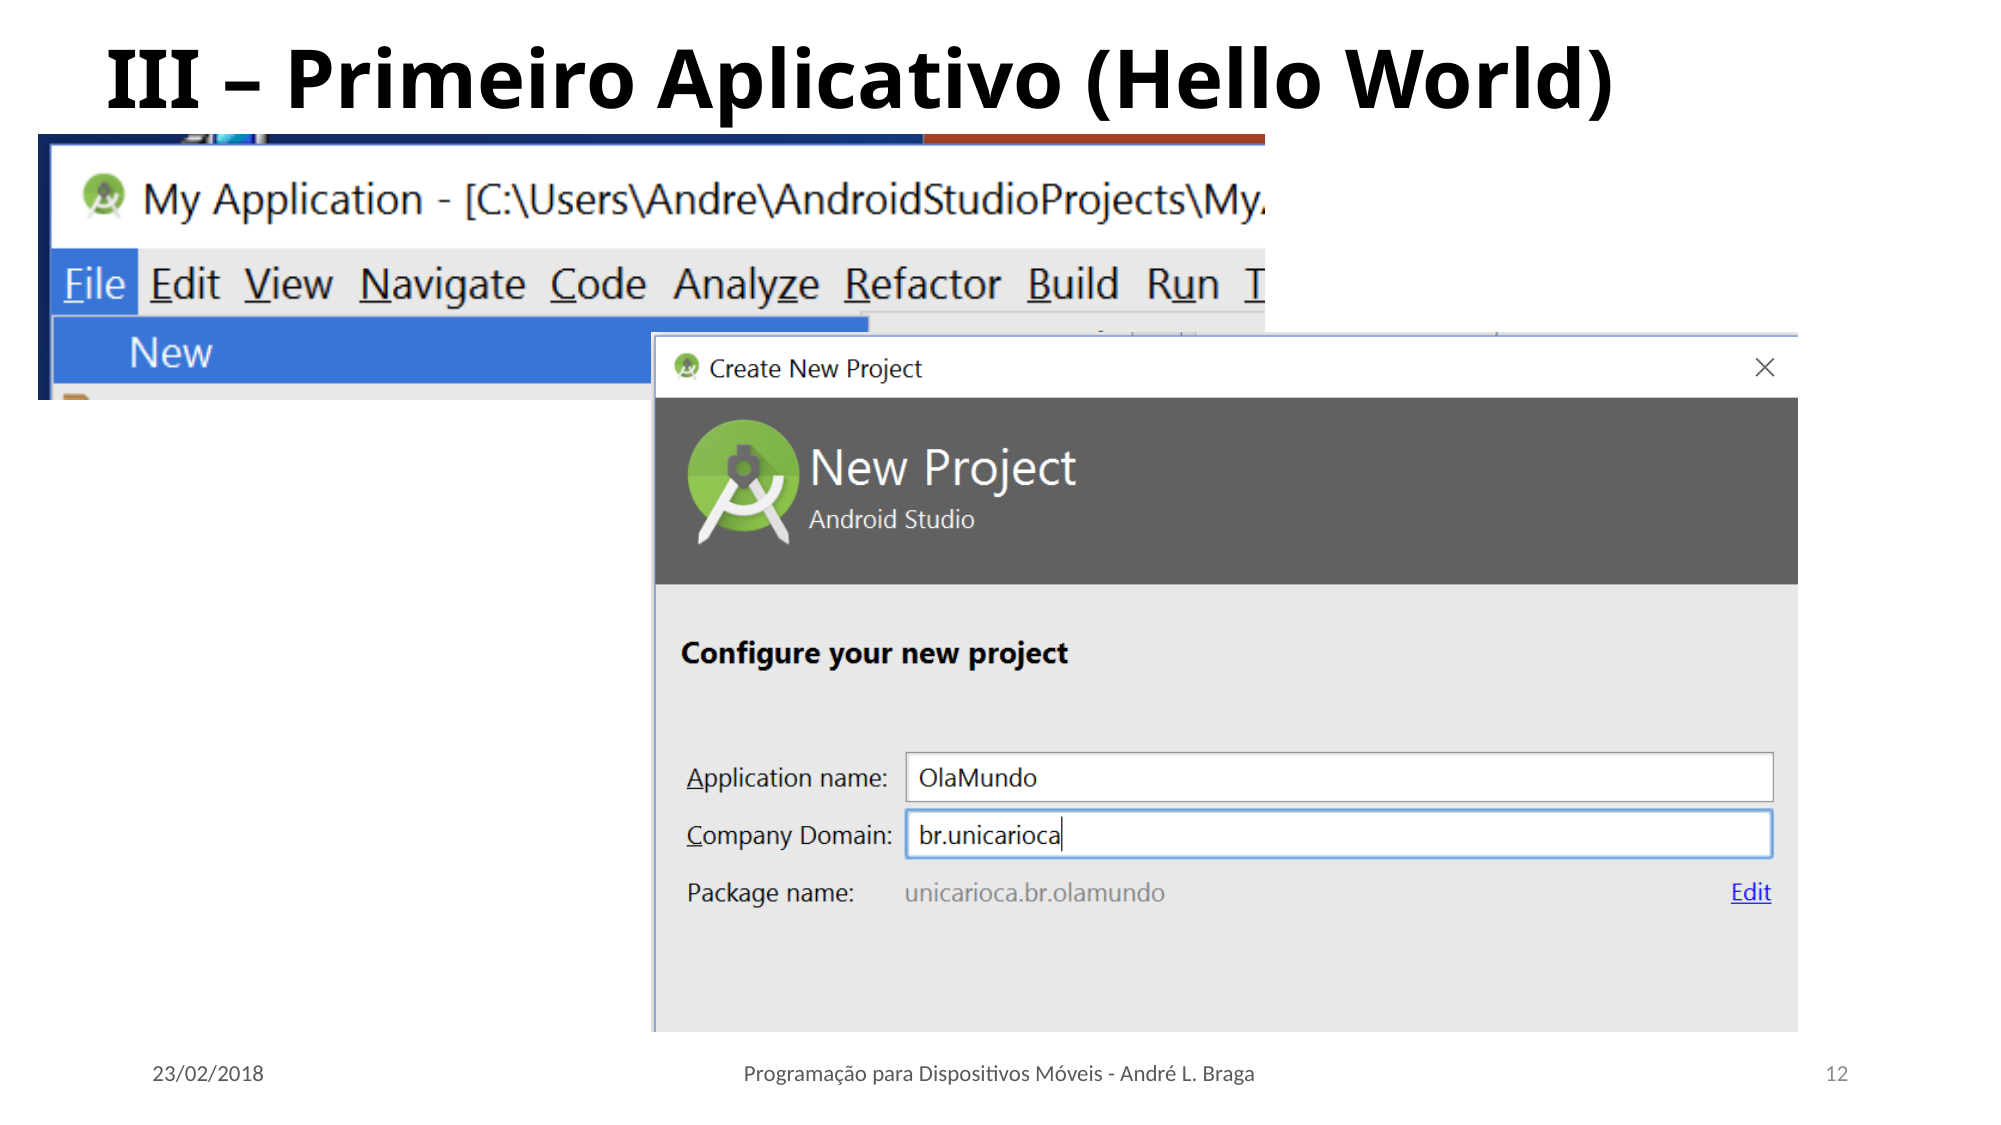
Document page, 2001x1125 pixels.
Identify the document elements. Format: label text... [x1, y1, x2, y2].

title III – Primeiro Aplicativo (Hello World) [91, 29, 1805, 135]
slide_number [137, 1042, 588, 1103]
picture [38, 134, 1798, 1032]
slide_number 12 [1413, 1042, 1864, 1103]
footer Programação para Dispositivos Móveis - André L. Braga [662, 1042, 1338, 1103]
